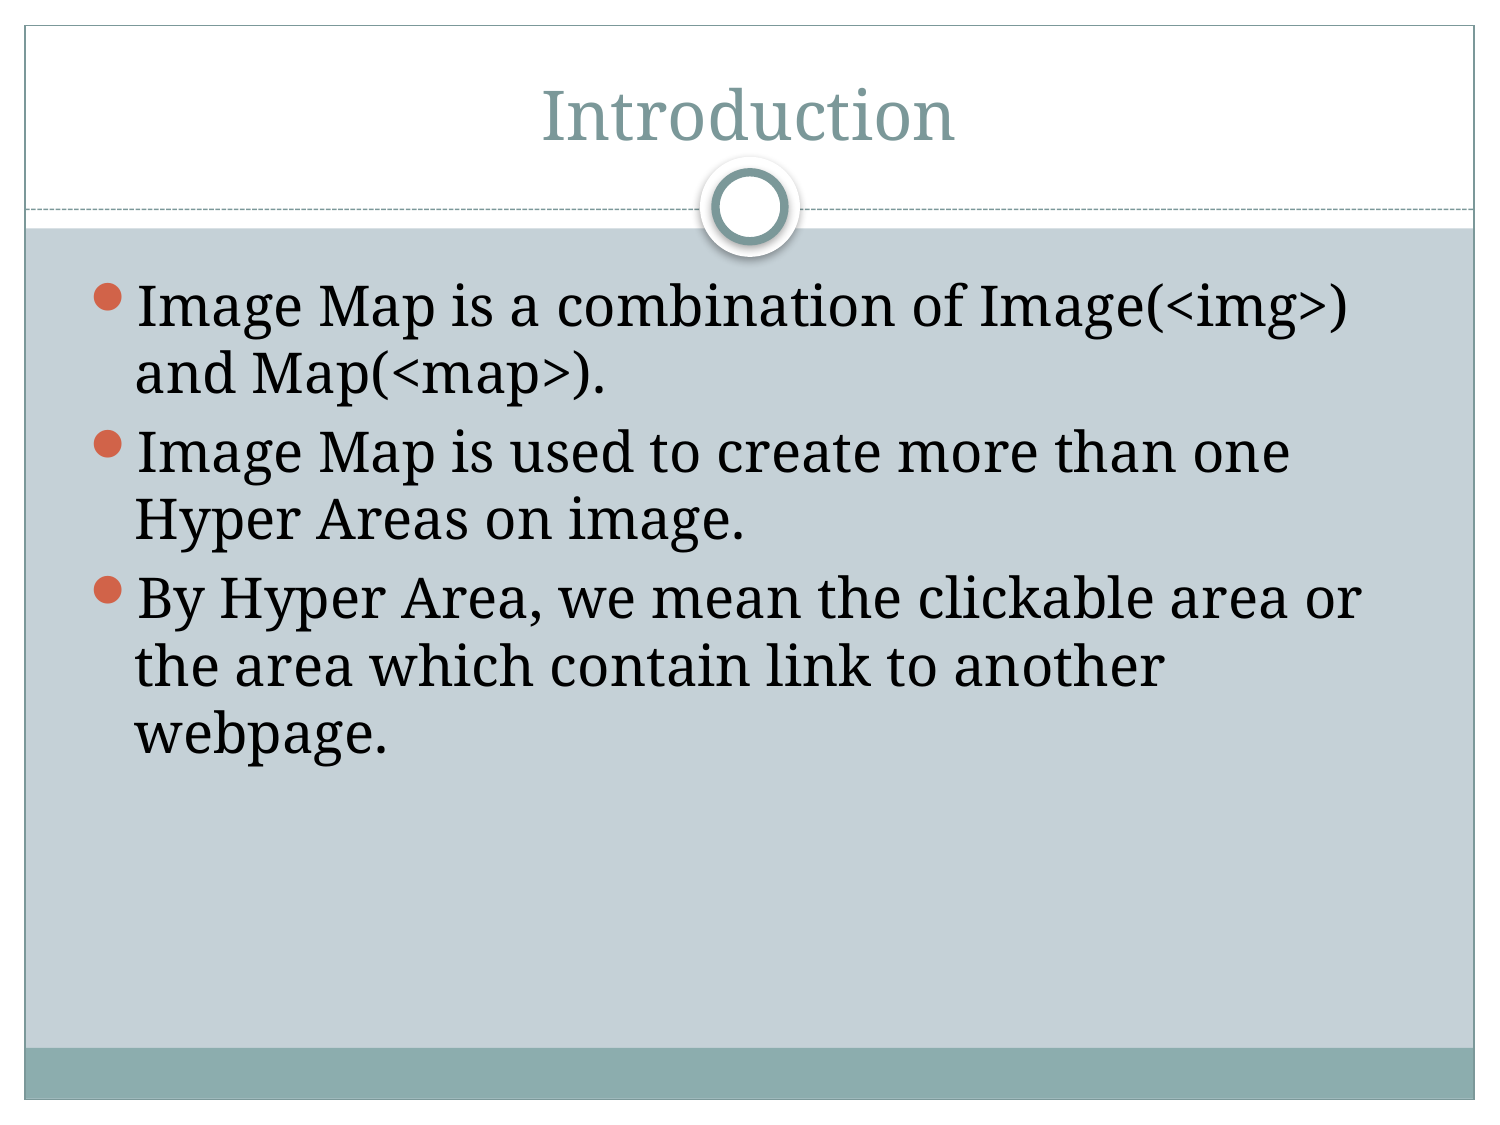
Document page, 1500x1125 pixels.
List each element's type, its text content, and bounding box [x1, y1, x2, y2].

title Introduction [49, 37, 1450, 162]
list Image Map is a combination of Image(<img>) and Map(<map>). Image Map is used to create more than one Hyper Areas on image. By Hyper Area, we mean the clickable area or the area which contain link to another webpage. [75, 262, 1425, 1063]
